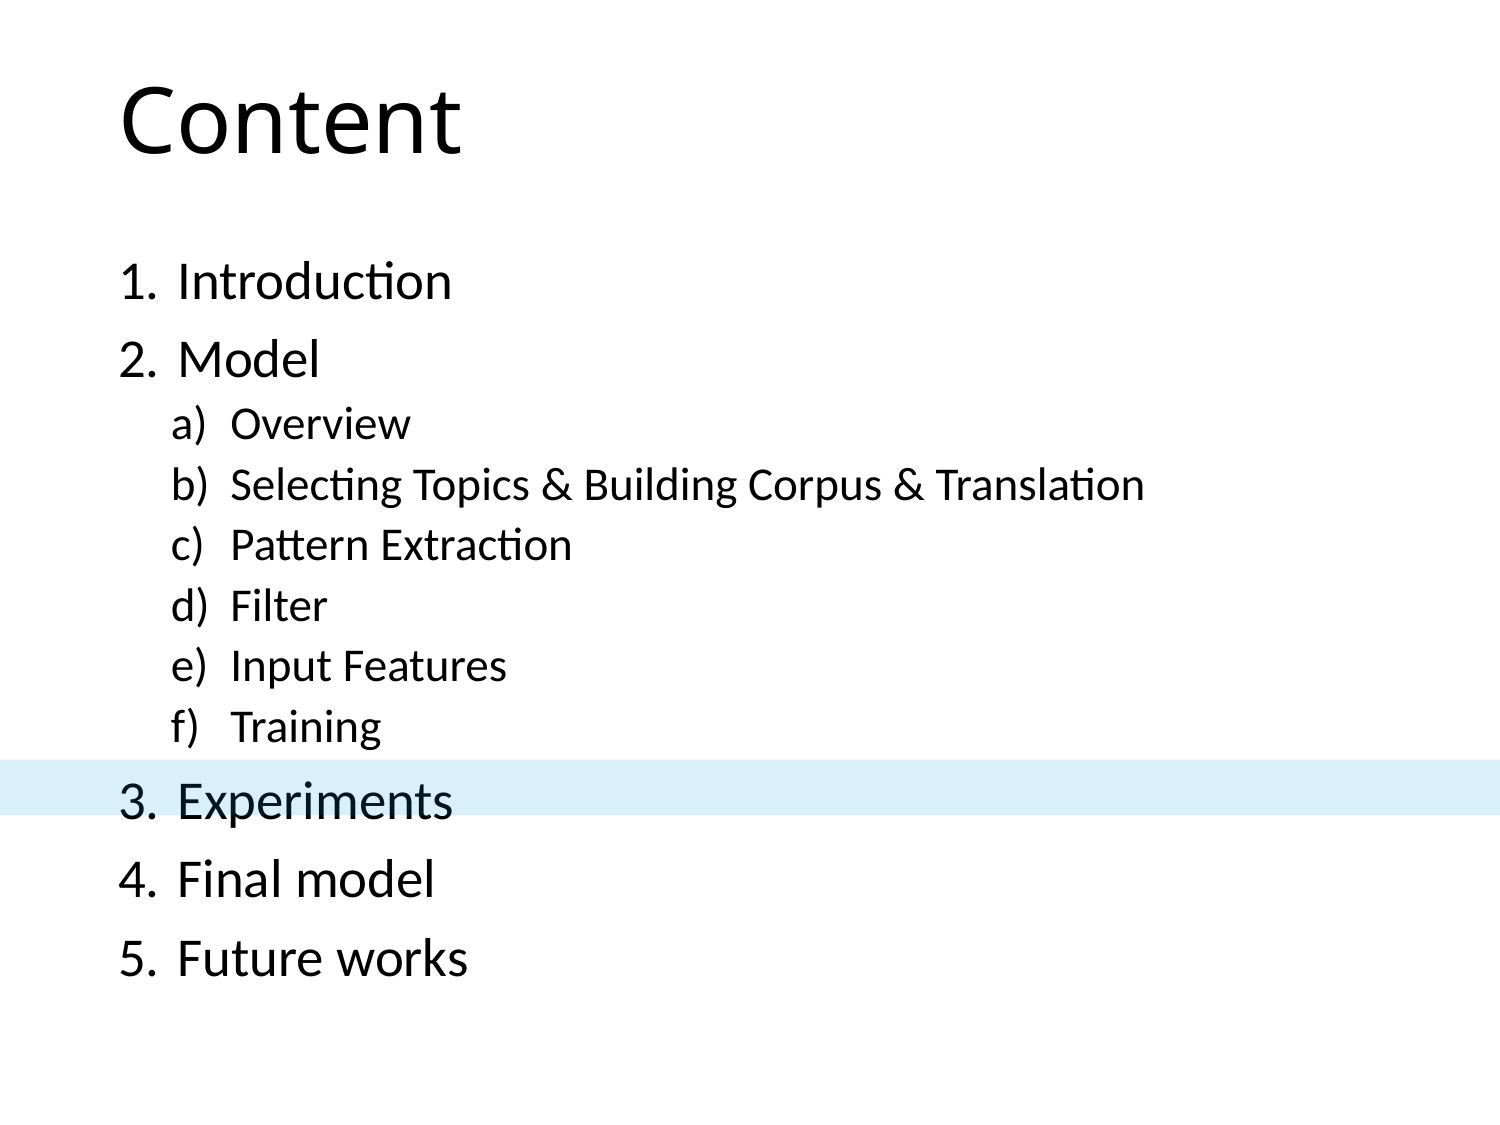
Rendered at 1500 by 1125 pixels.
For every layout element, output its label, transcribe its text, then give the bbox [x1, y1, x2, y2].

text_box [0, 759, 1500, 816]
title Content [103, 41, 1397, 205]
list Introduction Model Overview Selecting Topics & Building Corpus & Translation Pattern Extraction Filter Input Features Training Experiments Final model Future works [103, 816, 1397, 998]
list Introduction Model Overview Selecting Topics & Building Corpus & Translation Pattern Extraction Filter Input Features Training Experiments Final model Future works [103, 244, 1397, 759]
